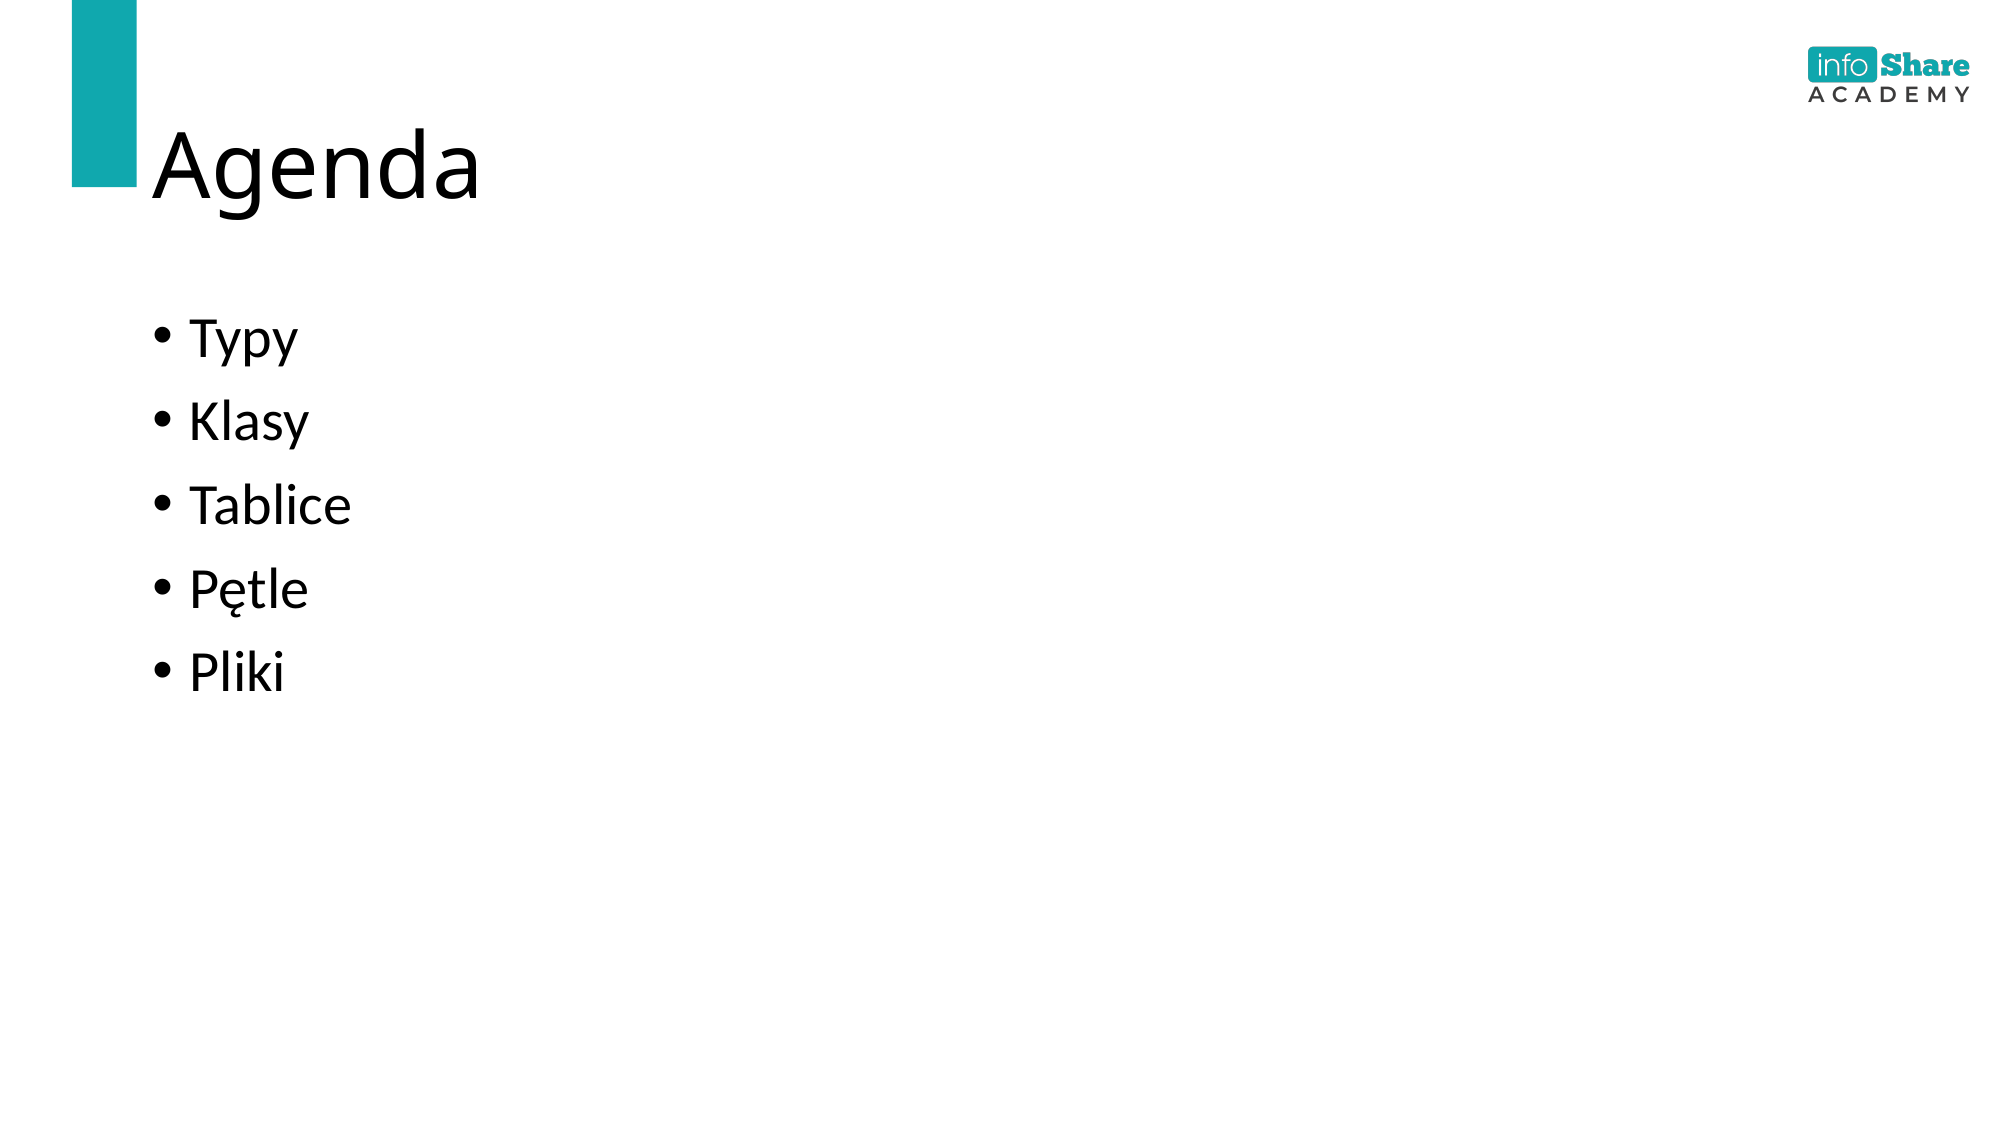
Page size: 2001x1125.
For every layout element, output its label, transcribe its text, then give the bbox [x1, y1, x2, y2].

text_box [71, 0, 137, 188]
title Agenda [137, 59, 1863, 278]
picture [1778, 0, 2000, 157]
list Typy Klasy Tablice Pętle Pliki [137, 299, 1863, 1014]
